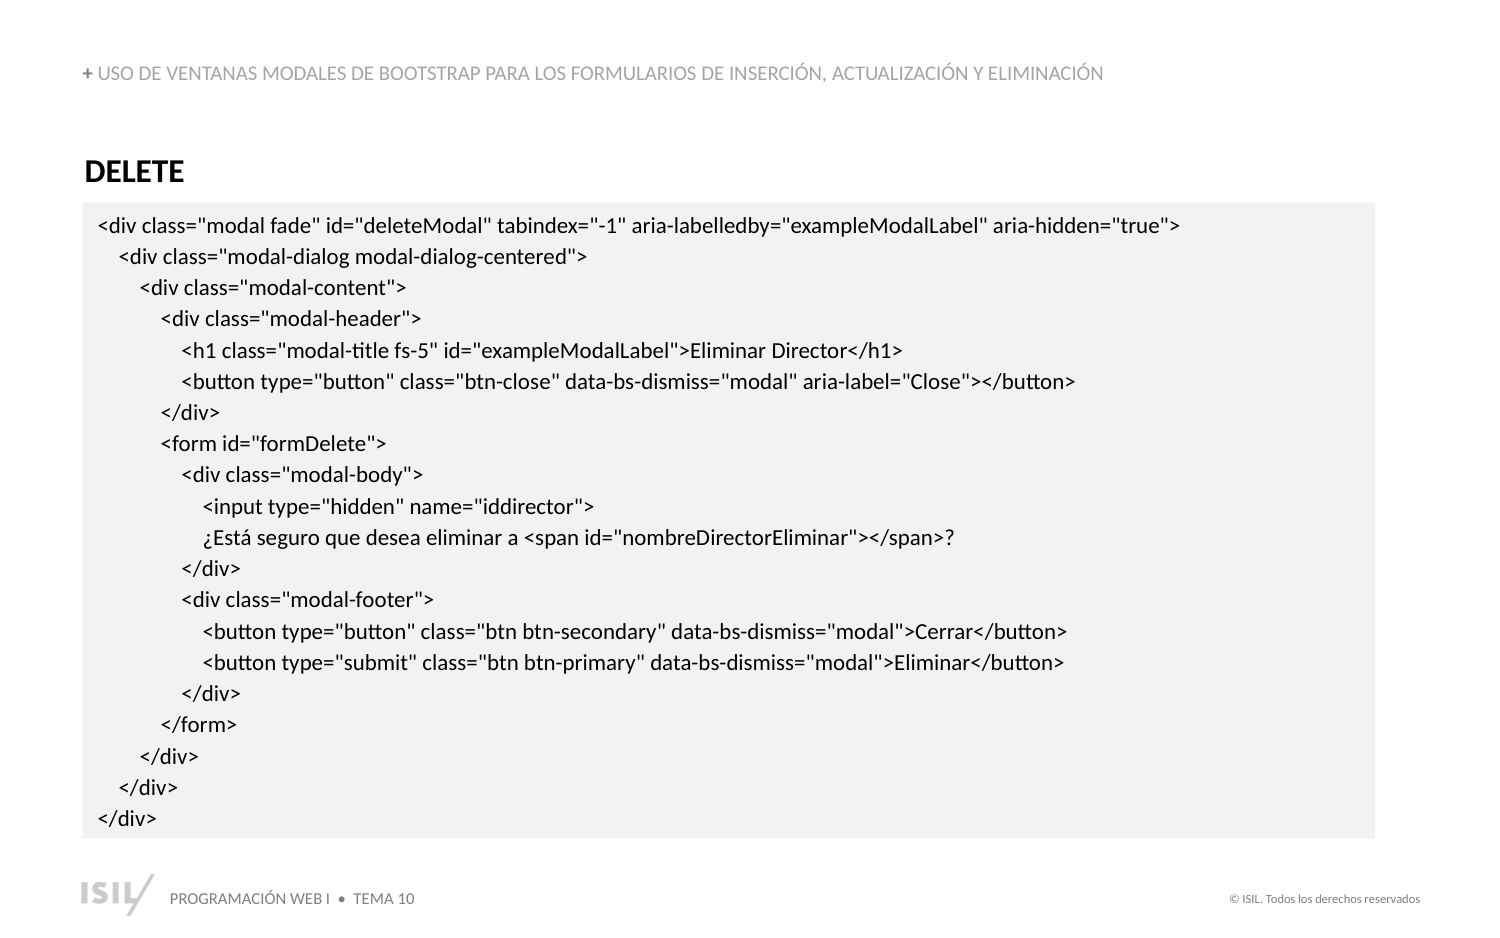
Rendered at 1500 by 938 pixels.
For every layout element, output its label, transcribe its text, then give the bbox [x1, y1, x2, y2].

text_box <div class="modal fade" id="deleteModal" tabindex="-1" aria-labelledby="exampleModalLabel" aria-hidden="true"> <div class="modal-dialog modal-dialog-centered"> <div class="modal-content"> <div class="modal-header"> <h1 class="modal-title fs-5" id="exampleModalLabel">Eliminar Director</h1> <button type="button" class="btn-close" data-bs-dismiss="modal" aria-label="Close"></button> </div> <form id="formDelete"> <div class="modal-body"> <input type="hidden" name="iddirector"> ¿Está seguro que desea eliminar a <span id="nombreDirectorEliminar"></span>? </div> <div class="modal-footer"> <button type="button" class="btn btn-secondary" data-bs-dismiss="modal">Cerrar</button> <button type="submit" class="btn btn-primary" data-bs-dismiss="modal">Eliminar</button> </div> </form> </div> </div> </div> [82, 202, 1375, 839]
text_box + USO DE VENTANAS MODALES DE BOOTSTRAP PARA LOS FORMULARIOS DE INSERCIÓN, ACTUALIZACIÓN Y ELIMINACIÓN [82, 61, 1251, 85]
text_box DELETE [82, 149, 249, 190]
